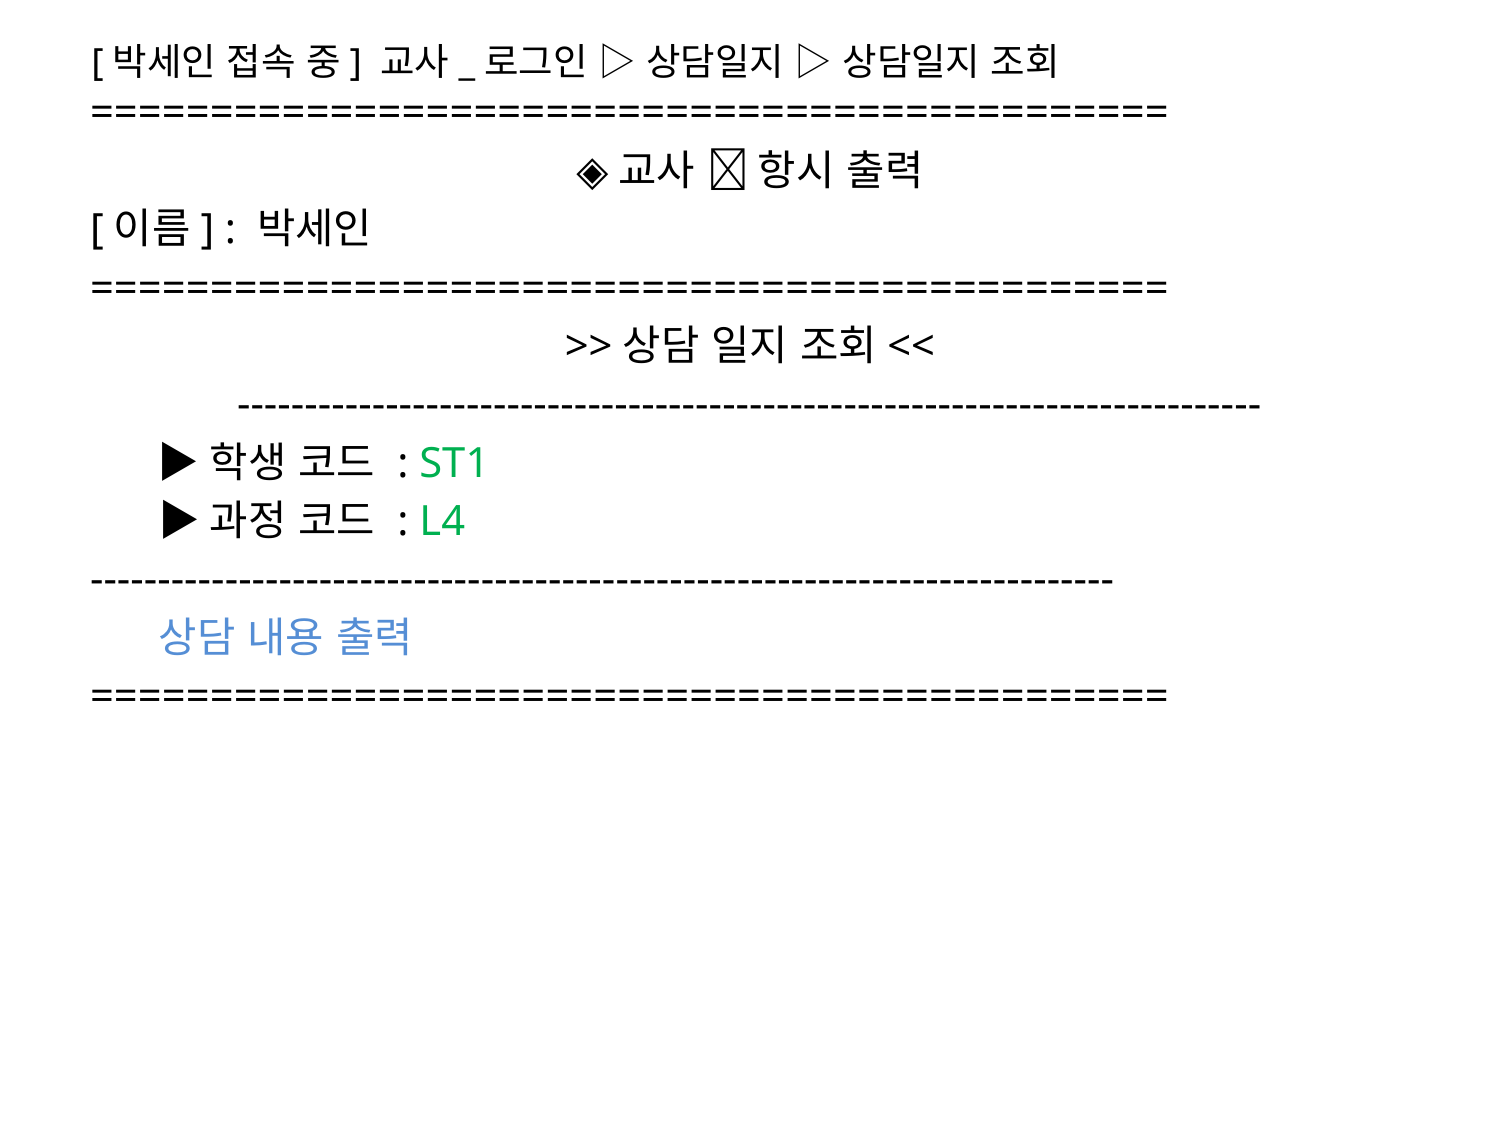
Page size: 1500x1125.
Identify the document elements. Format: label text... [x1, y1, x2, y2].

list ============================================= ◈교사  항시 출력 [이름] : 박세인 ============================================= >>상담 일지 조회<< ---------------------------------------------------------------------------- ▶학생 코드 : ST1 ▶과정 코드 : L4 ---------------------------------------------------------------------------- 상담 내용 출력 ============================================= [75, 19, 1425, 1071]
text_box [박세인 접속 중] 교사_로그인 ▷ 상담일지 ▷ 상담일지 조회 [76, 30, 1211, 91]
